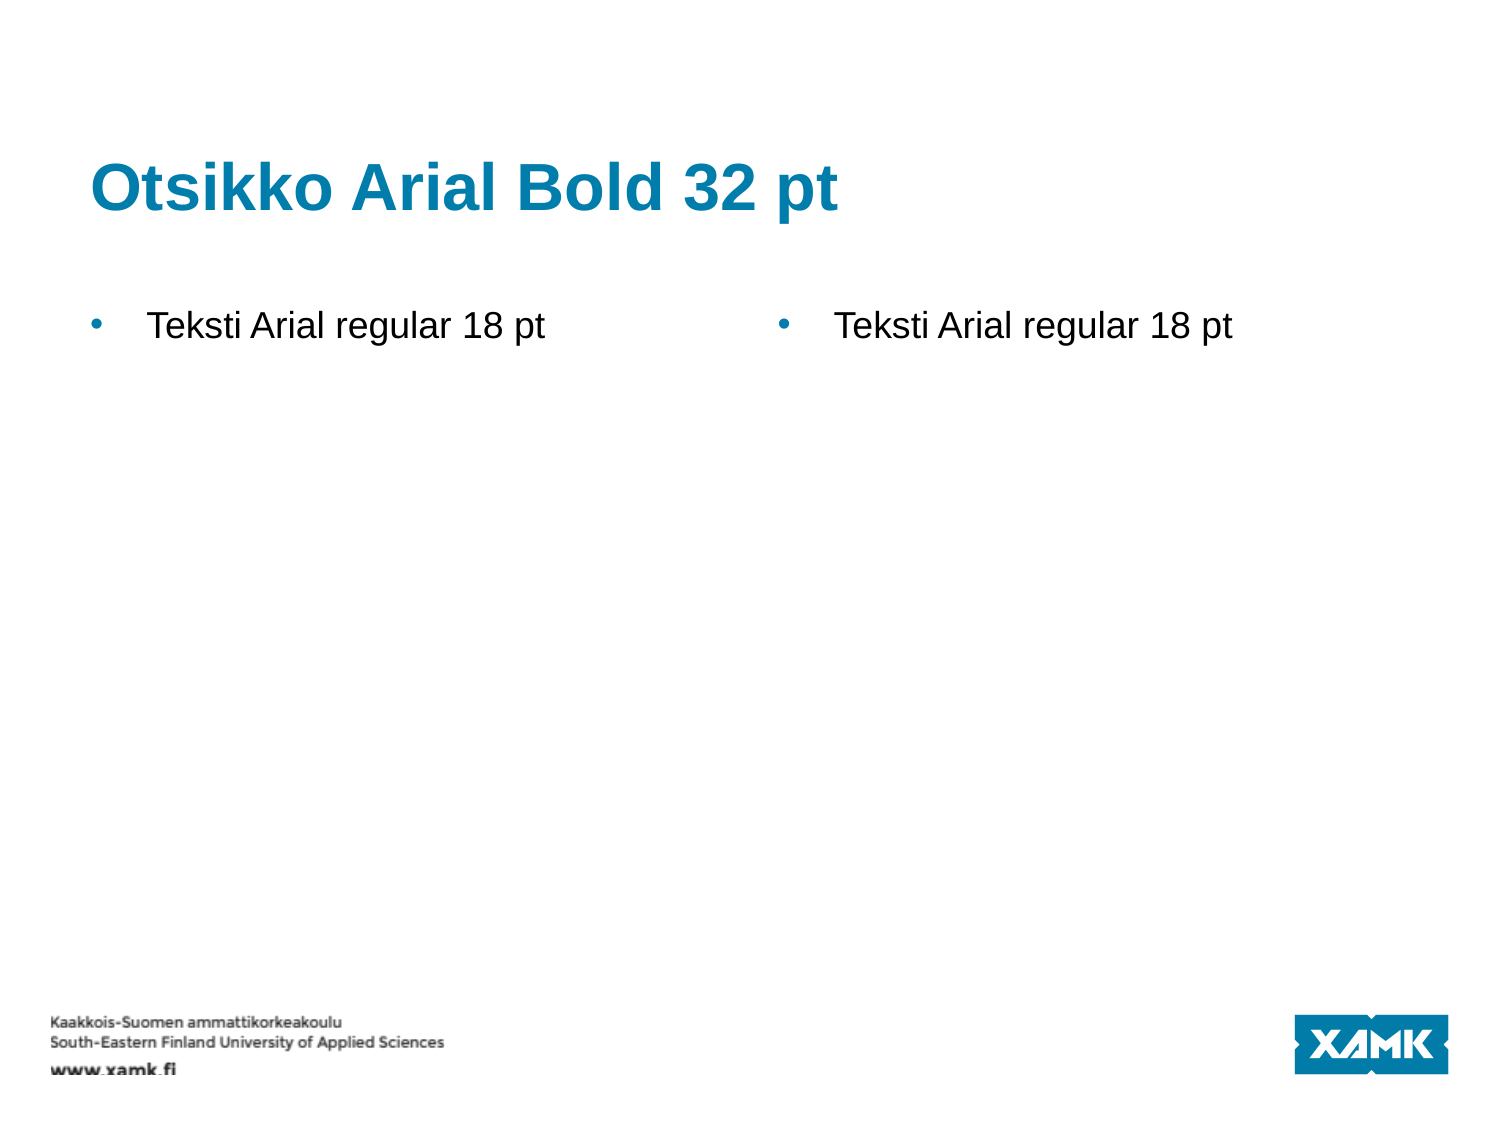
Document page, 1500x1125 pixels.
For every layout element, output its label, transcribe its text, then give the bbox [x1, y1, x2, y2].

list Teksti Arial regular 18 pt [75, 293, 738, 850]
picture [1293, 1013, 1450, 1076]
list Teksti Arial regular 18 pt [762, 293, 1425, 850]
title Otsikko Arial Bold 32 pt [75, 89, 1425, 278]
